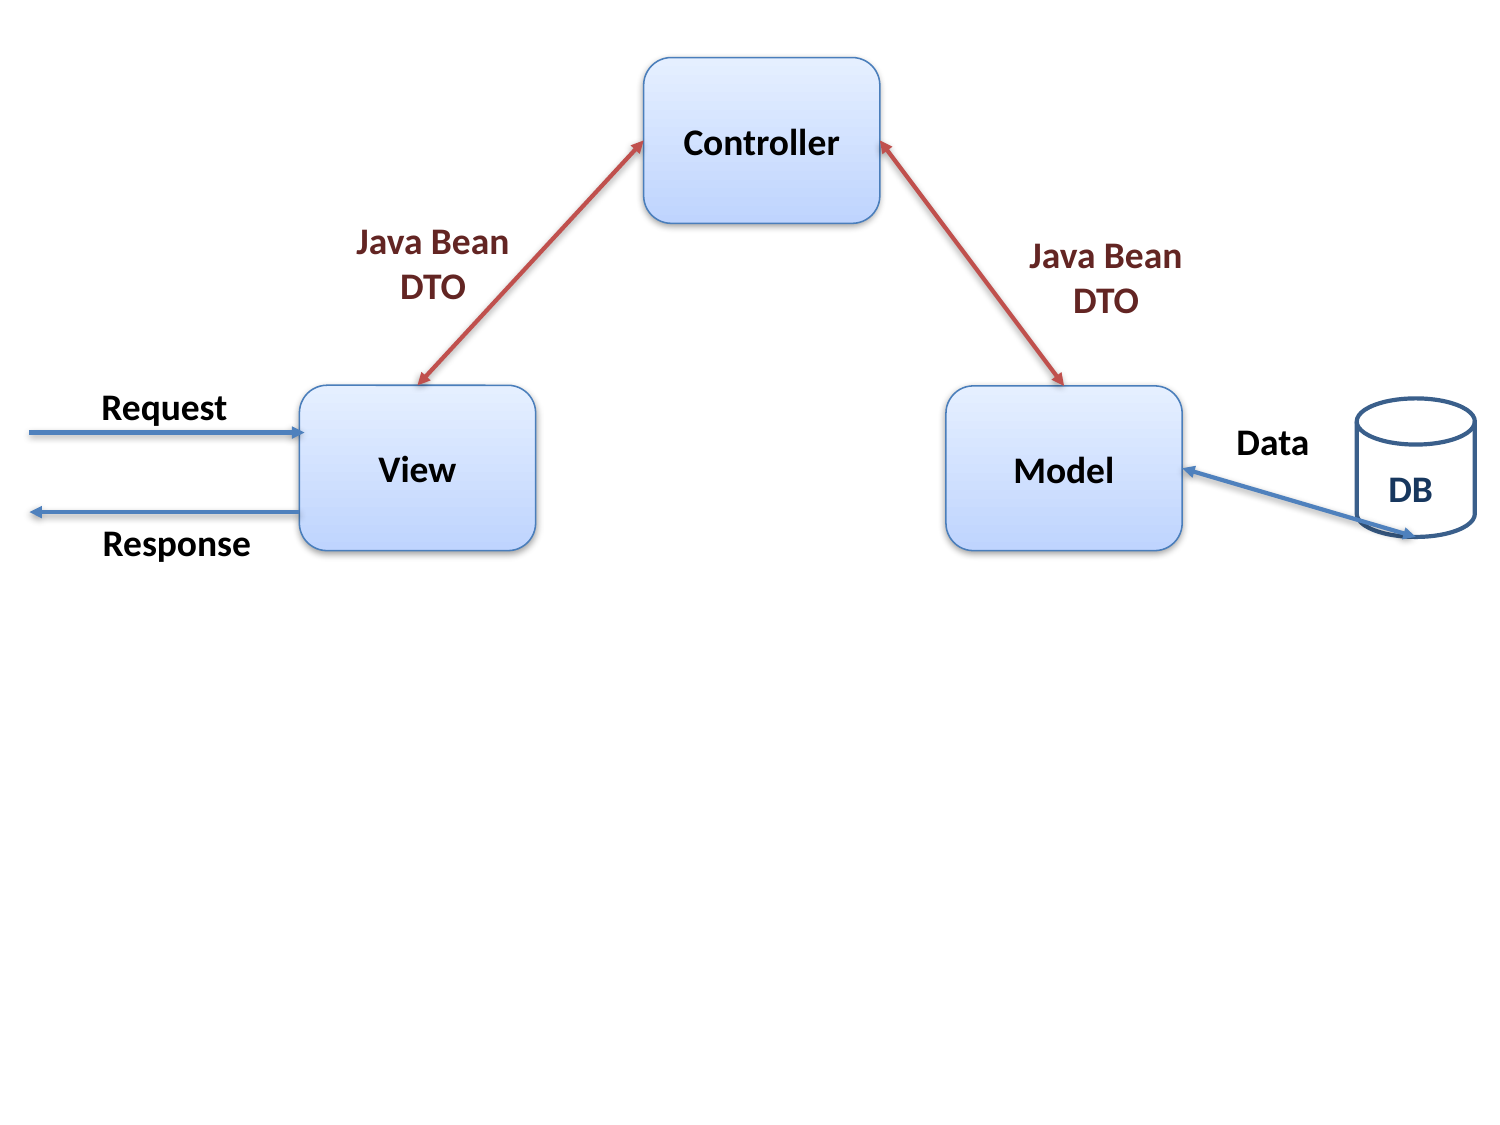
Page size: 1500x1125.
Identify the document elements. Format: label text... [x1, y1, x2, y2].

text_box Controller [642, 56, 881, 225]
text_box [879, 140, 1065, 387]
text_box DB [1373, 457, 1458, 518]
text_box Response [87, 523, 267, 572]
text_box [1354, 396, 1477, 540]
text_box Data [1221, 410, 1325, 466]
text_box Java Bean DTO [1068, 223, 1198, 329]
text_box Request [86, 375, 243, 431]
text_box Model [945, 385, 1183, 552]
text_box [417, 140, 644, 386]
text_box View [298, 384, 537, 552]
text_box Java Bean DTO [341, 209, 412, 315]
